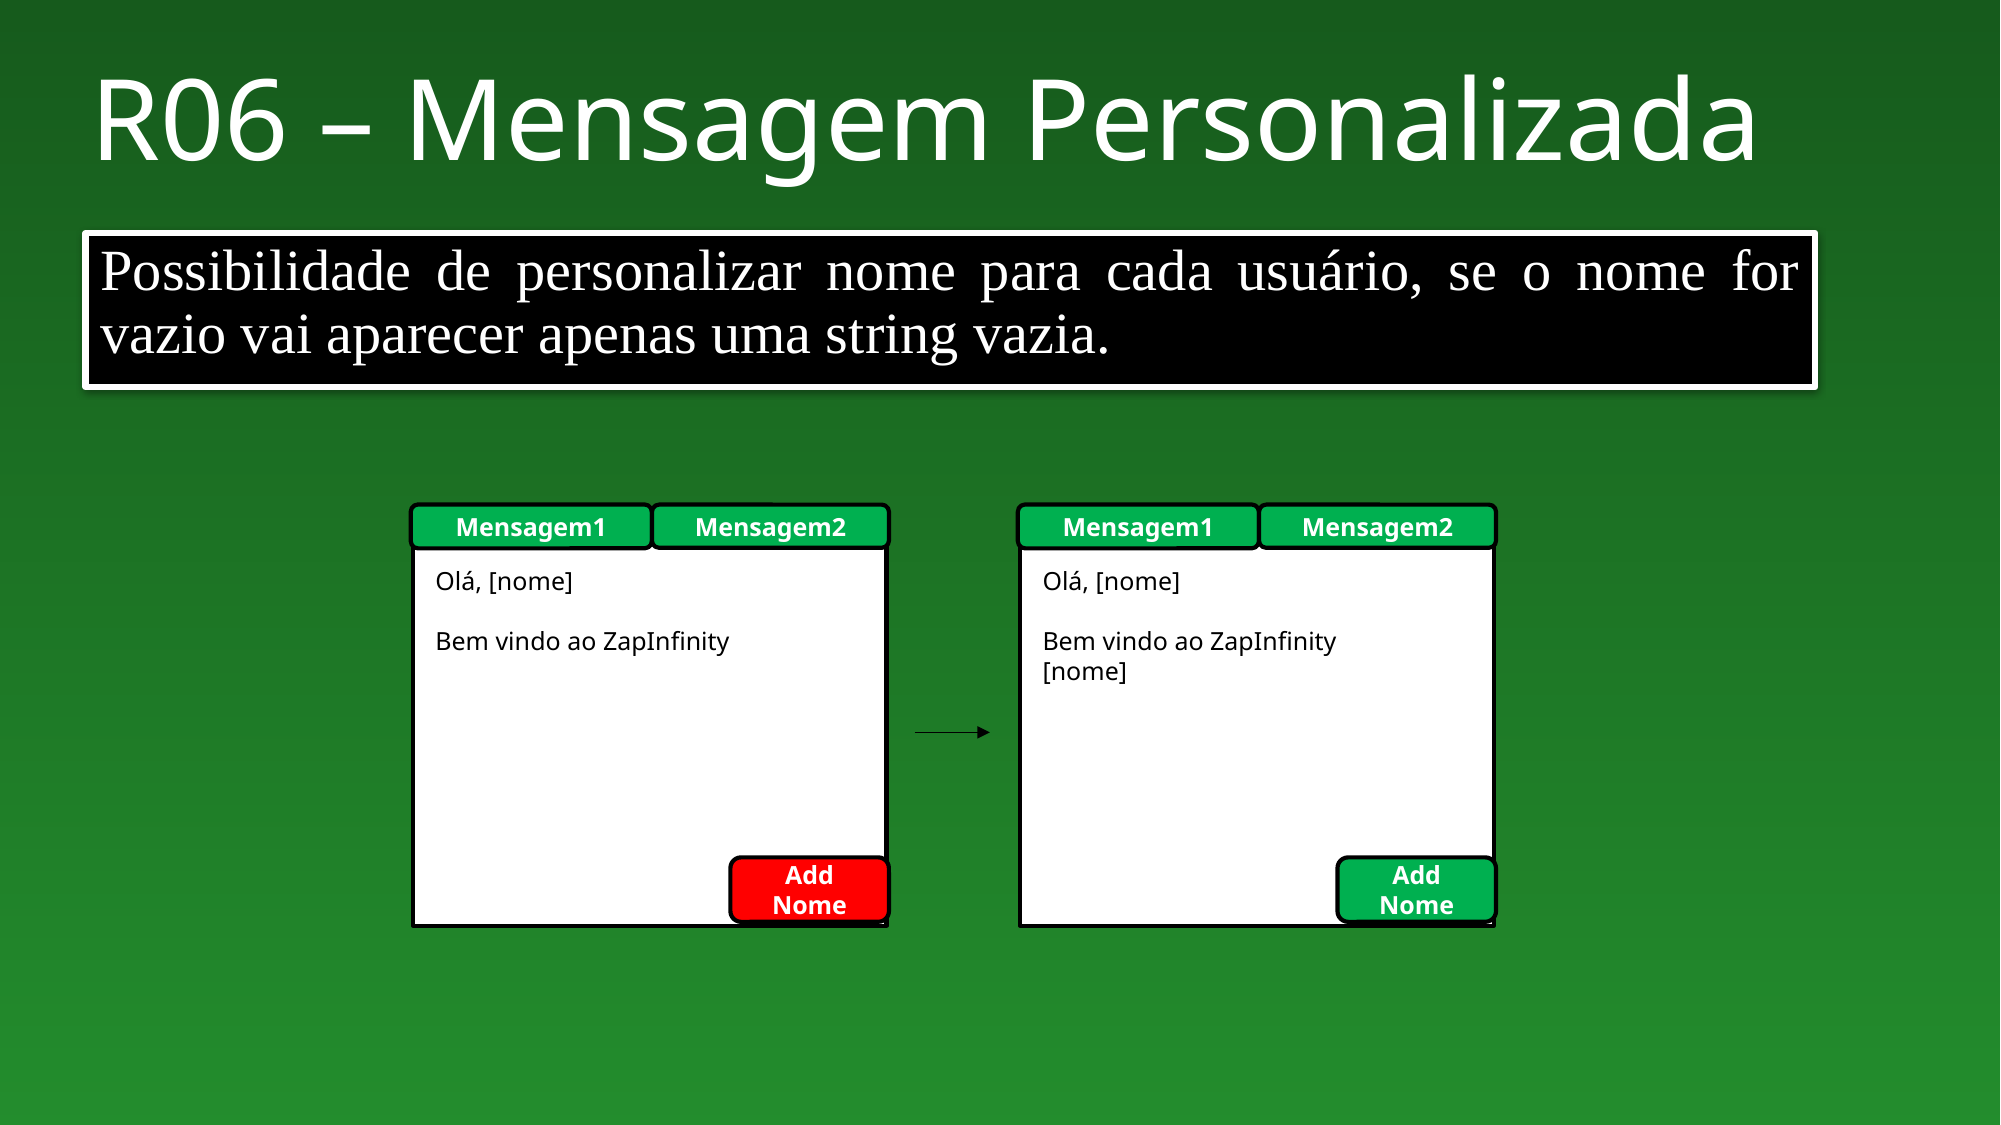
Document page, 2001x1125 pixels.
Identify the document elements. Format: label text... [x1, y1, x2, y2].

text_box [1018, 548, 1496, 928]
text_box Olá, [nome] Bem vindo ao ZapInfinity [nome] [1027, 558, 1371, 693]
list Possibilidade de personalizar nome para cada usuário, se o nome for vazio vai aparecer apenas uma string vazia. [82, 230, 1818, 390]
text_box Olá, [nome] Bem vindo ao ZapInfinity [420, 558, 764, 663]
title R06 – Mensagem Personalizada [75, 140, 1921, 242]
text_box [411, 548, 889, 928]
text_box Mensagem2 [1256, 502, 1499, 550]
text_box Mensagem1 [1015, 502, 1259, 551]
text_box Add Nome [728, 855, 892, 924]
text_box Mensagem1 [408, 502, 652, 551]
text_box Mensagem2 [649, 502, 892, 550]
text_box Add Nome [1335, 855, 1499, 924]
